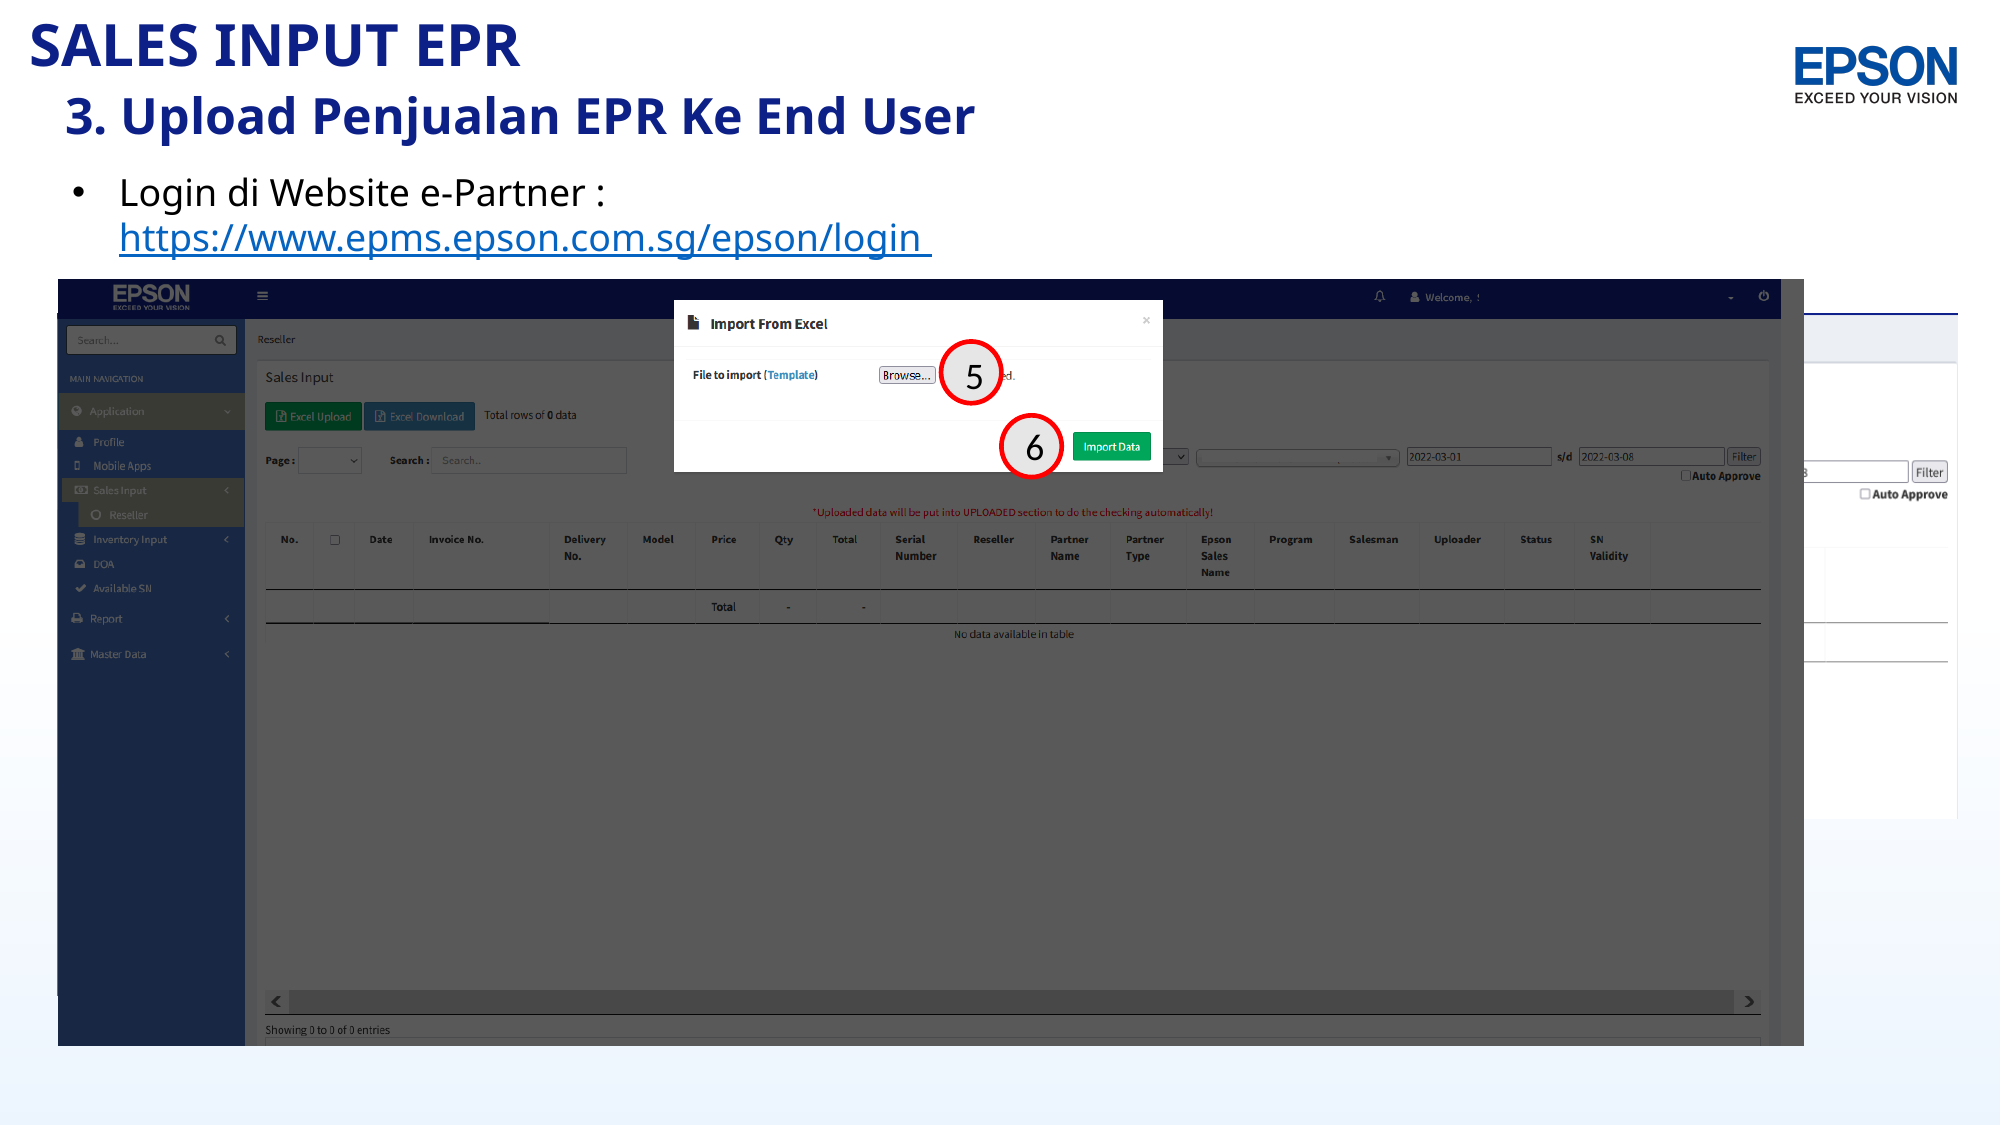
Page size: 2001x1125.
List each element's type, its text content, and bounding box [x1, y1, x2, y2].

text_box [1804, 313, 1958, 819]
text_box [58, 279, 1804, 1046]
title SALES INPUT EPR [0, 0, 1338, 105]
text_box Login di Website e-Partner : https://www.epms.epson.com.sg/epson/login [57, 175, 1277, 313]
text_box 3. Upload Penjualan EPR Ke End User [37, 69, 1375, 175]
